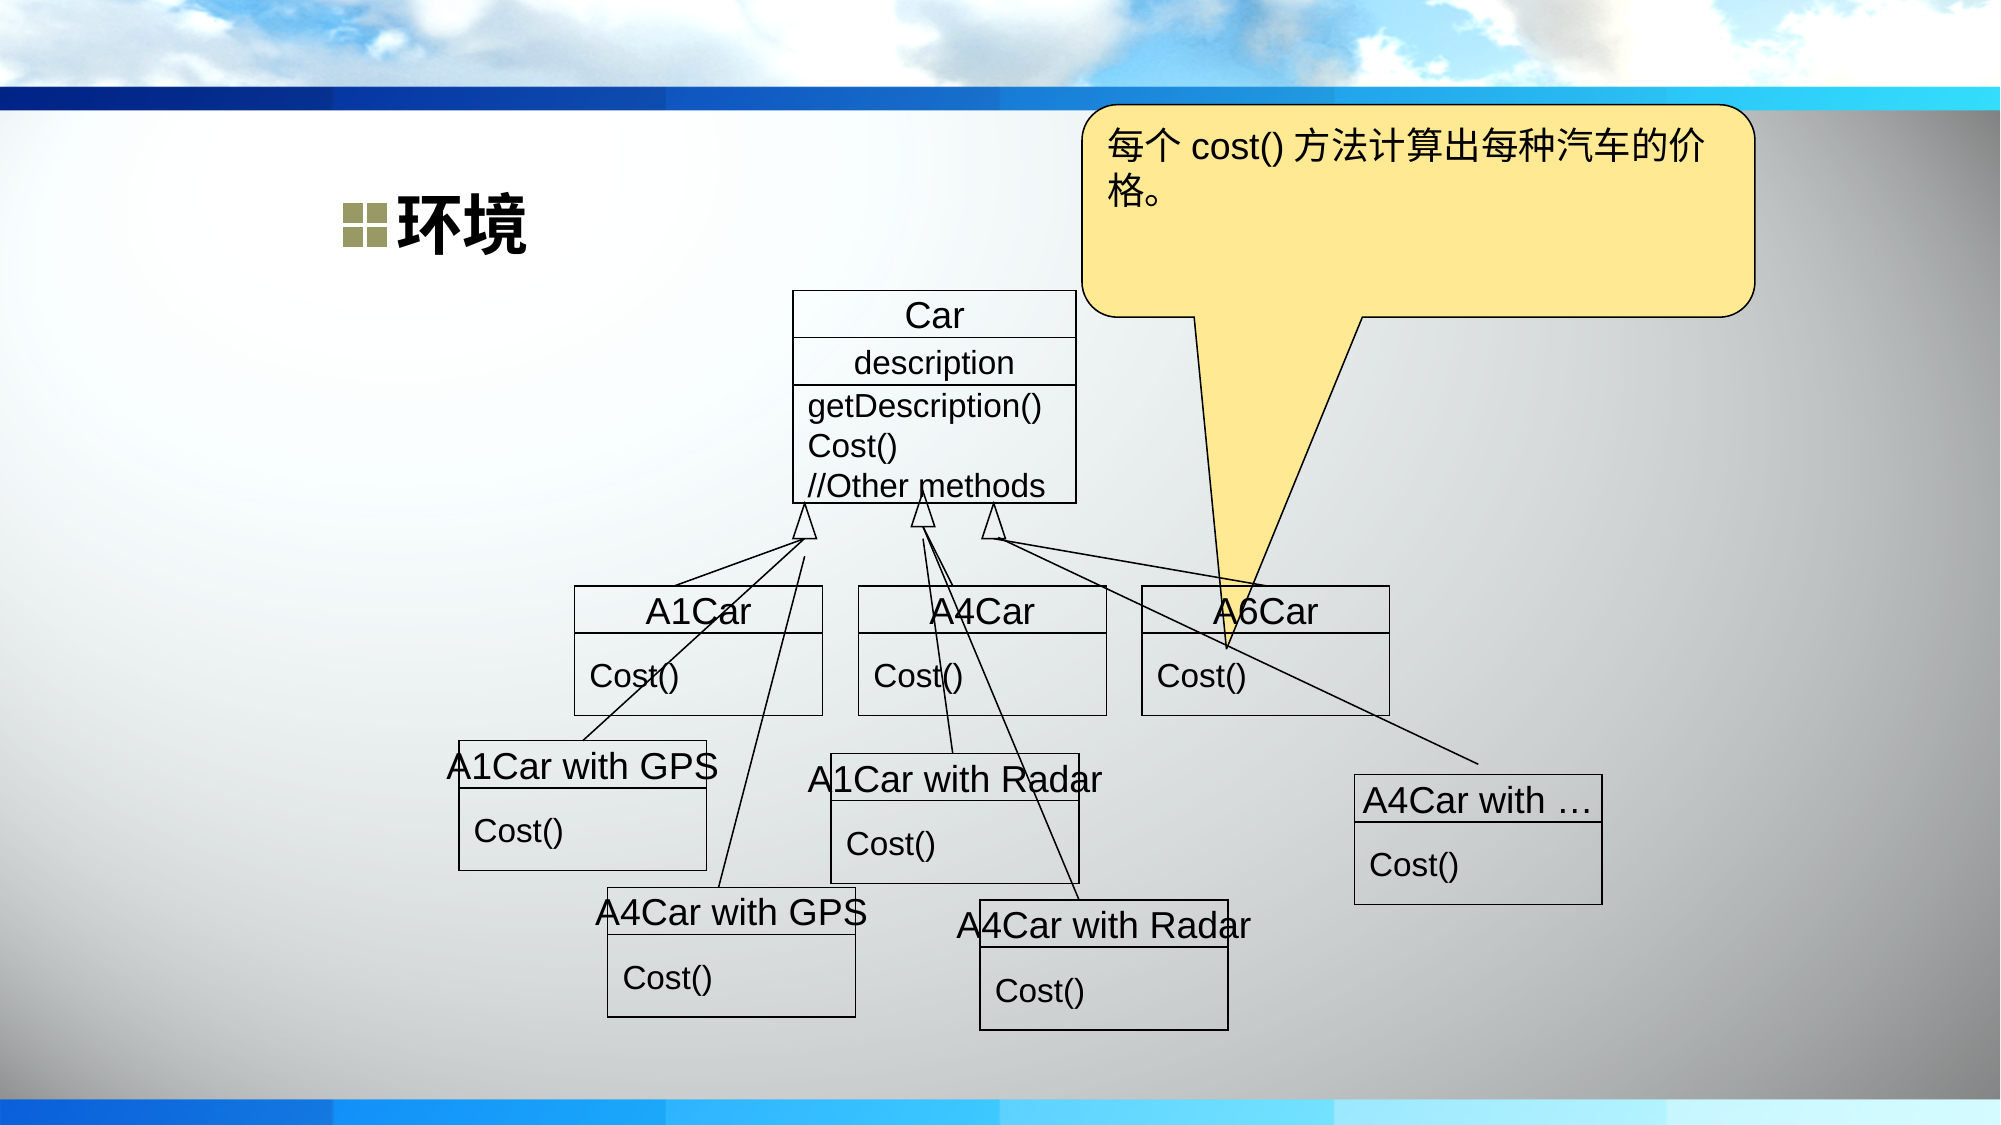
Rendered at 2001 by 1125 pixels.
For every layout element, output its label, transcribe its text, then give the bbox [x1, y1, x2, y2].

text_box [792, 513, 817, 539]
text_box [979, 899, 1229, 1031]
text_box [1354, 774, 1603, 905]
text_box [830, 753, 1080, 884]
list 环境 [324, 175, 1668, 1055]
picture [0, 0, 2001, 1125]
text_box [607, 887, 856, 1018]
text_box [858, 585, 1107, 716]
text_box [1141, 585, 1390, 716]
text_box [792, 290, 1077, 504]
text_box [982, 513, 1006, 539]
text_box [458, 740, 707, 871]
text_box [911, 513, 935, 527]
text_box 每个cost()方法计算出每种汽车的价格。 [1082, 104, 1755, 318]
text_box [574, 585, 823, 716]
